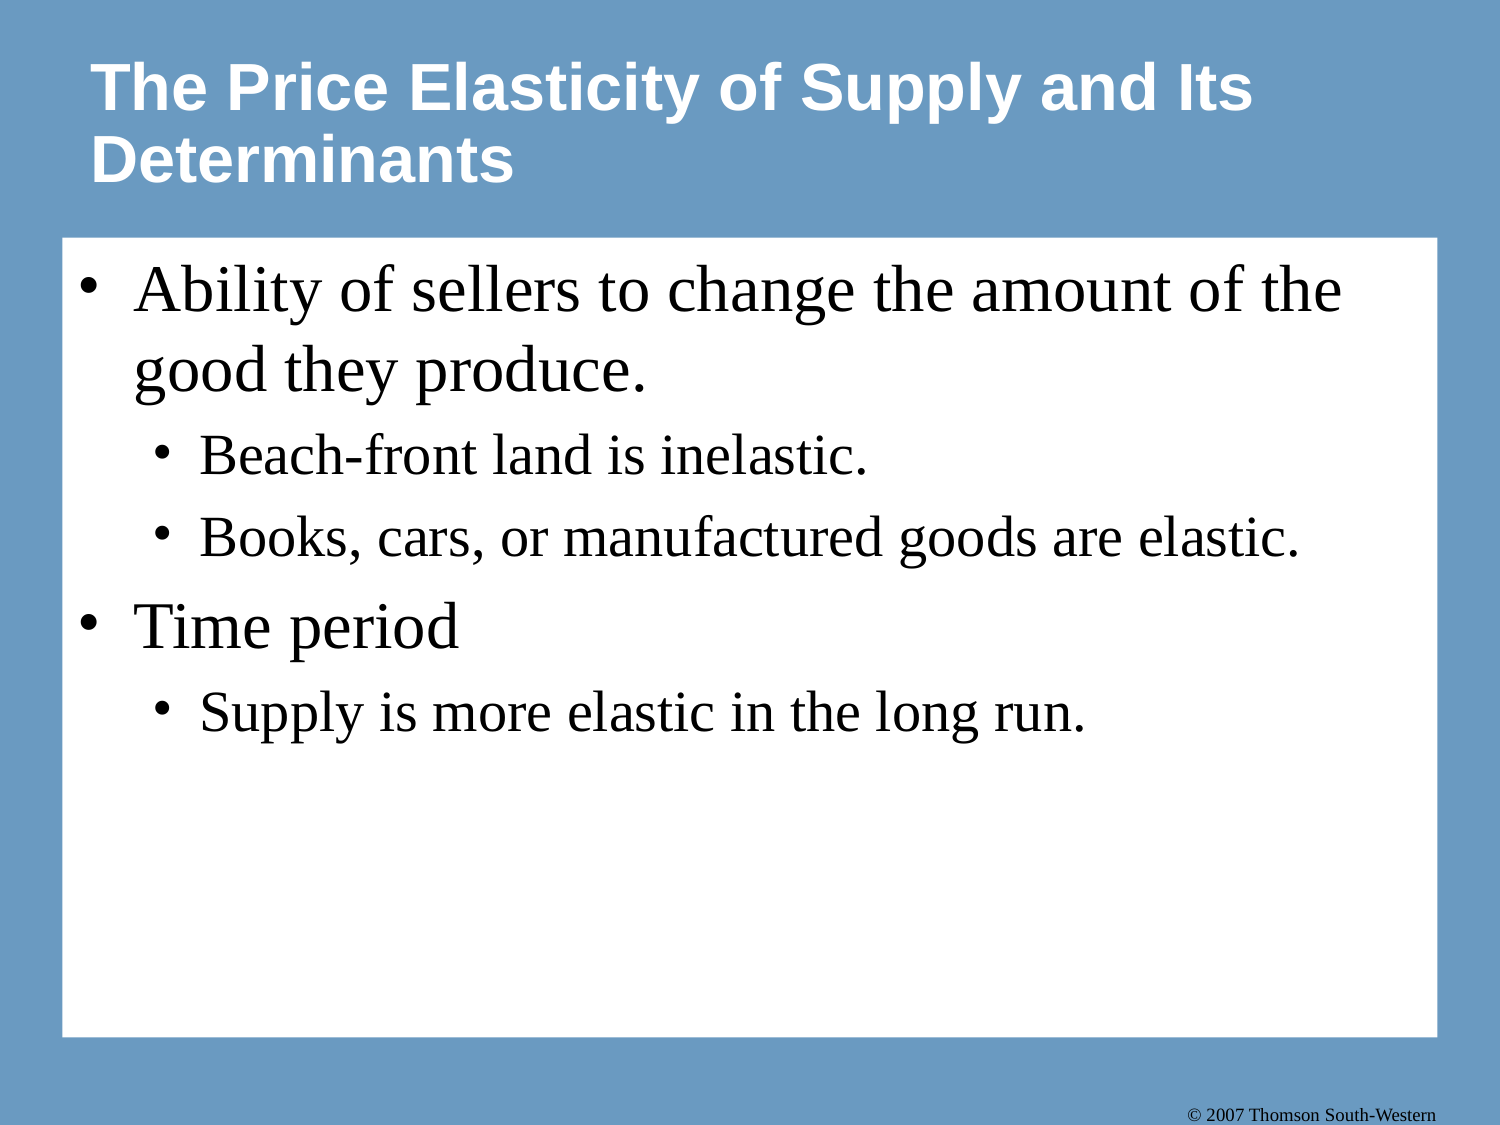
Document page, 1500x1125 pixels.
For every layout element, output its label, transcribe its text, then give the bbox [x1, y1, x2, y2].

list Ability of sellers to change the amount of the good they produce. Beach-front land is inelastic. Books, cars, or manufactured goods are elastic. Time period Supply is more elastic in the long run. [62, 237, 1438, 1038]
title The Price Elasticity of Supply and Its Determinants [75, 24, 1450, 225]
